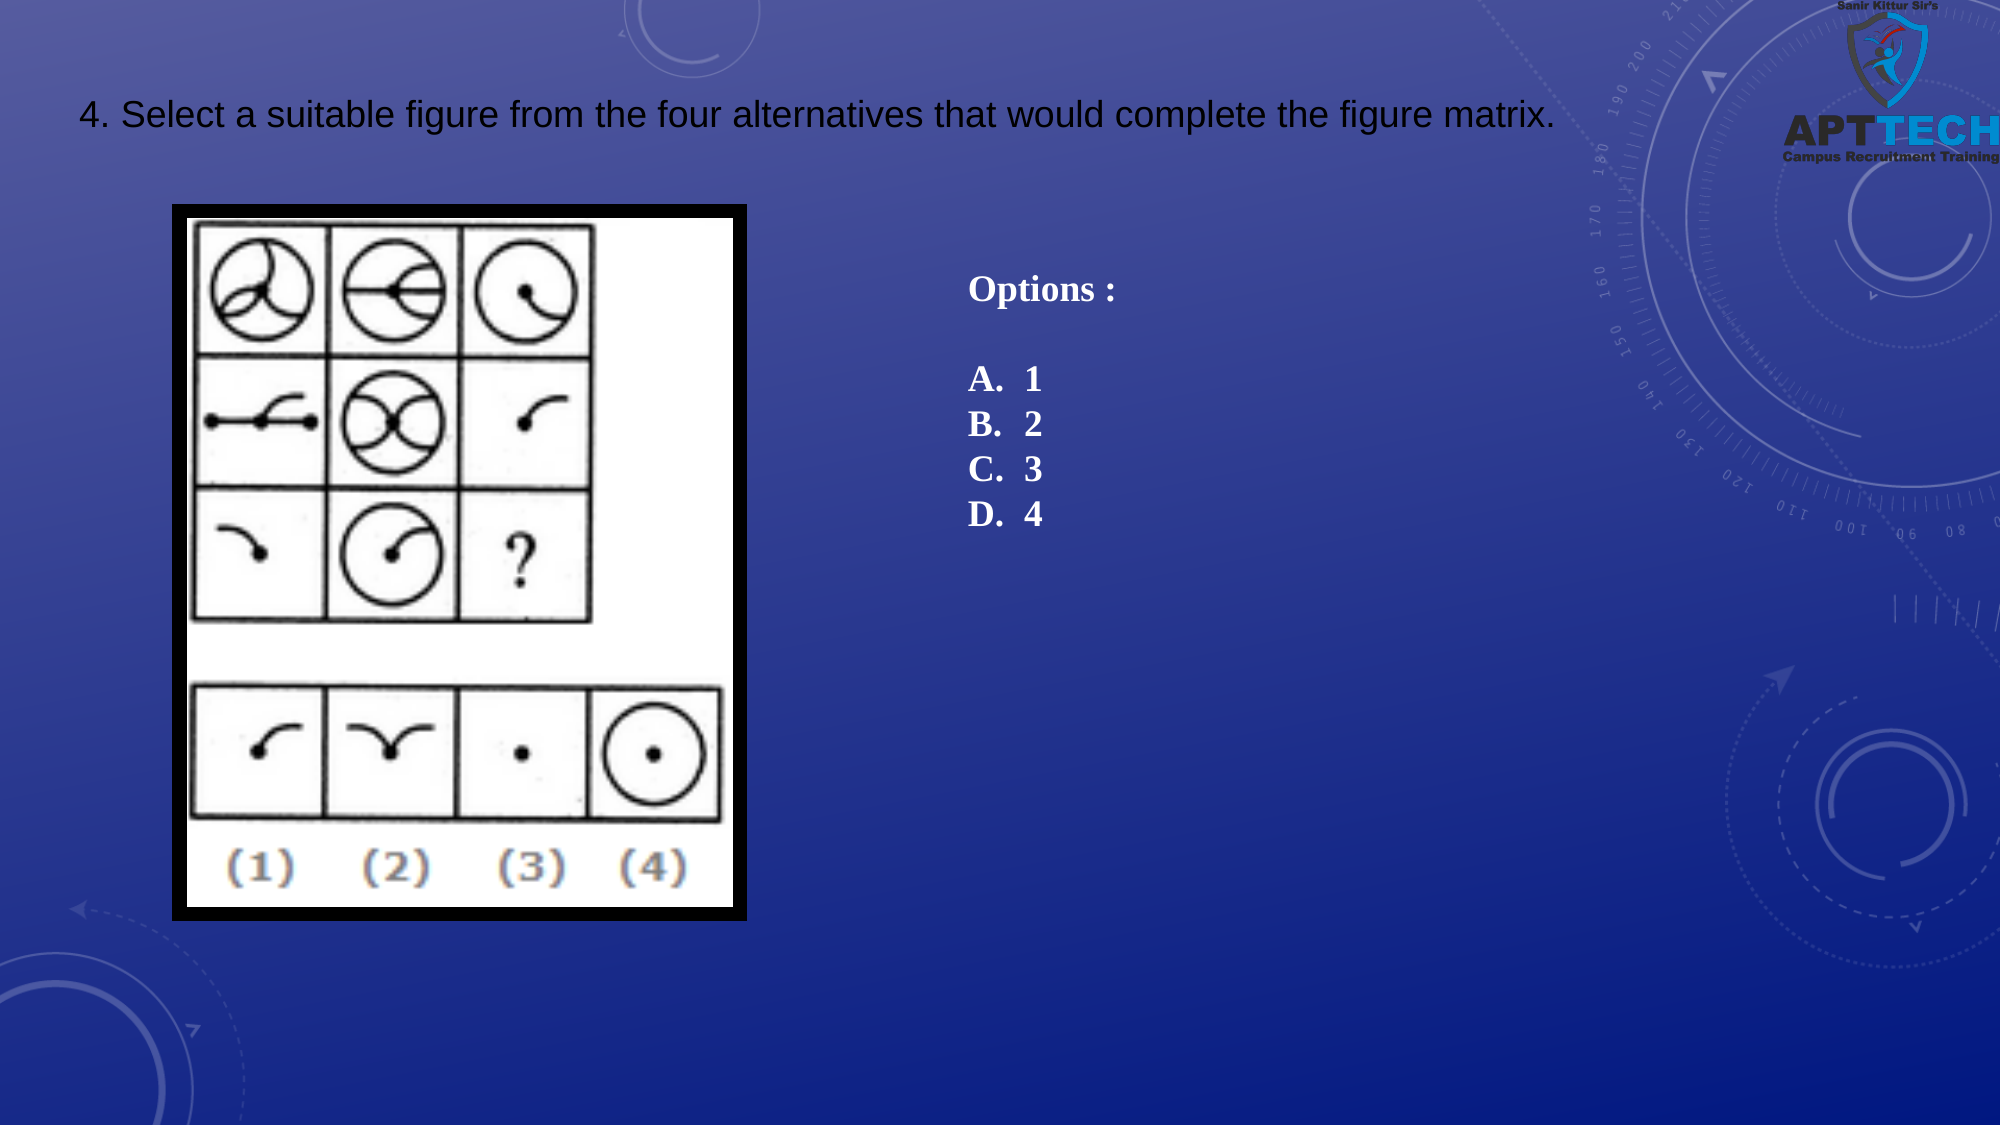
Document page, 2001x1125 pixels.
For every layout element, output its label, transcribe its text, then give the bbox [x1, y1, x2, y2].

text_box Options : 1 2 3 4 [953, 256, 1351, 542]
picture [0, 0, 2000, 1125]
text_box 4. Select a suitable figure from the four alternatives that would complete the figure matrix. [64, 82, 1736, 143]
